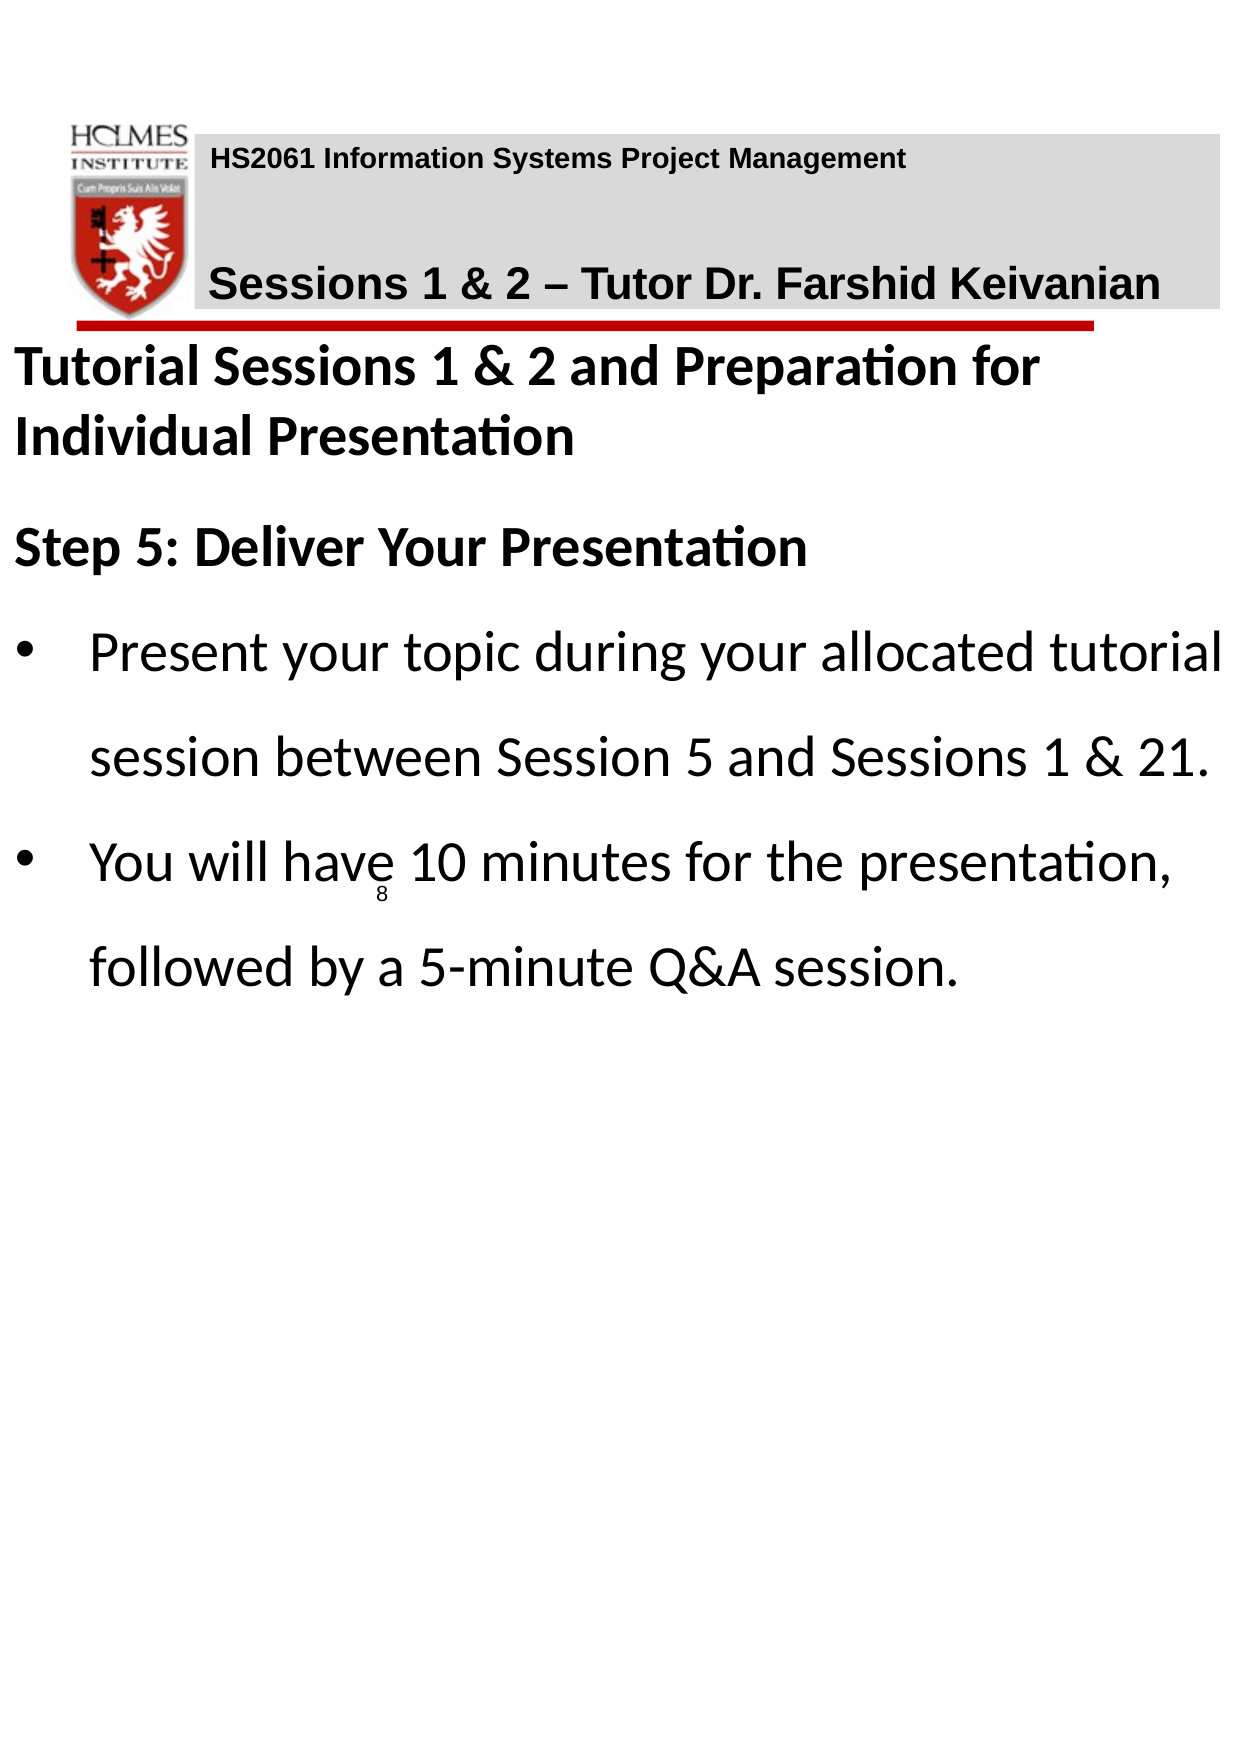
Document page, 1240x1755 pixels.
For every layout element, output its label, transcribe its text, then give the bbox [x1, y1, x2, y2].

text_box Tutorial Sessions 1 & 2 and Preparation for Individual Presentation [0, 319, 1240, 465]
text_box HS2061 Information Systems Project Management Sessions 1 & 2 – Tutor Dr. Farshid Keivanian [1098, 134, 1220, 309]
text_box Step 5: Deliver Your Presentation Present your topic during your allocated tutorial session between Session 5 and Sessions 1 & 21. You will have 10 minutes for the presentation, followed by a 5-minute Q&A session. [0, 465, 1240, 1006]
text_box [70, 123, 1095, 332]
